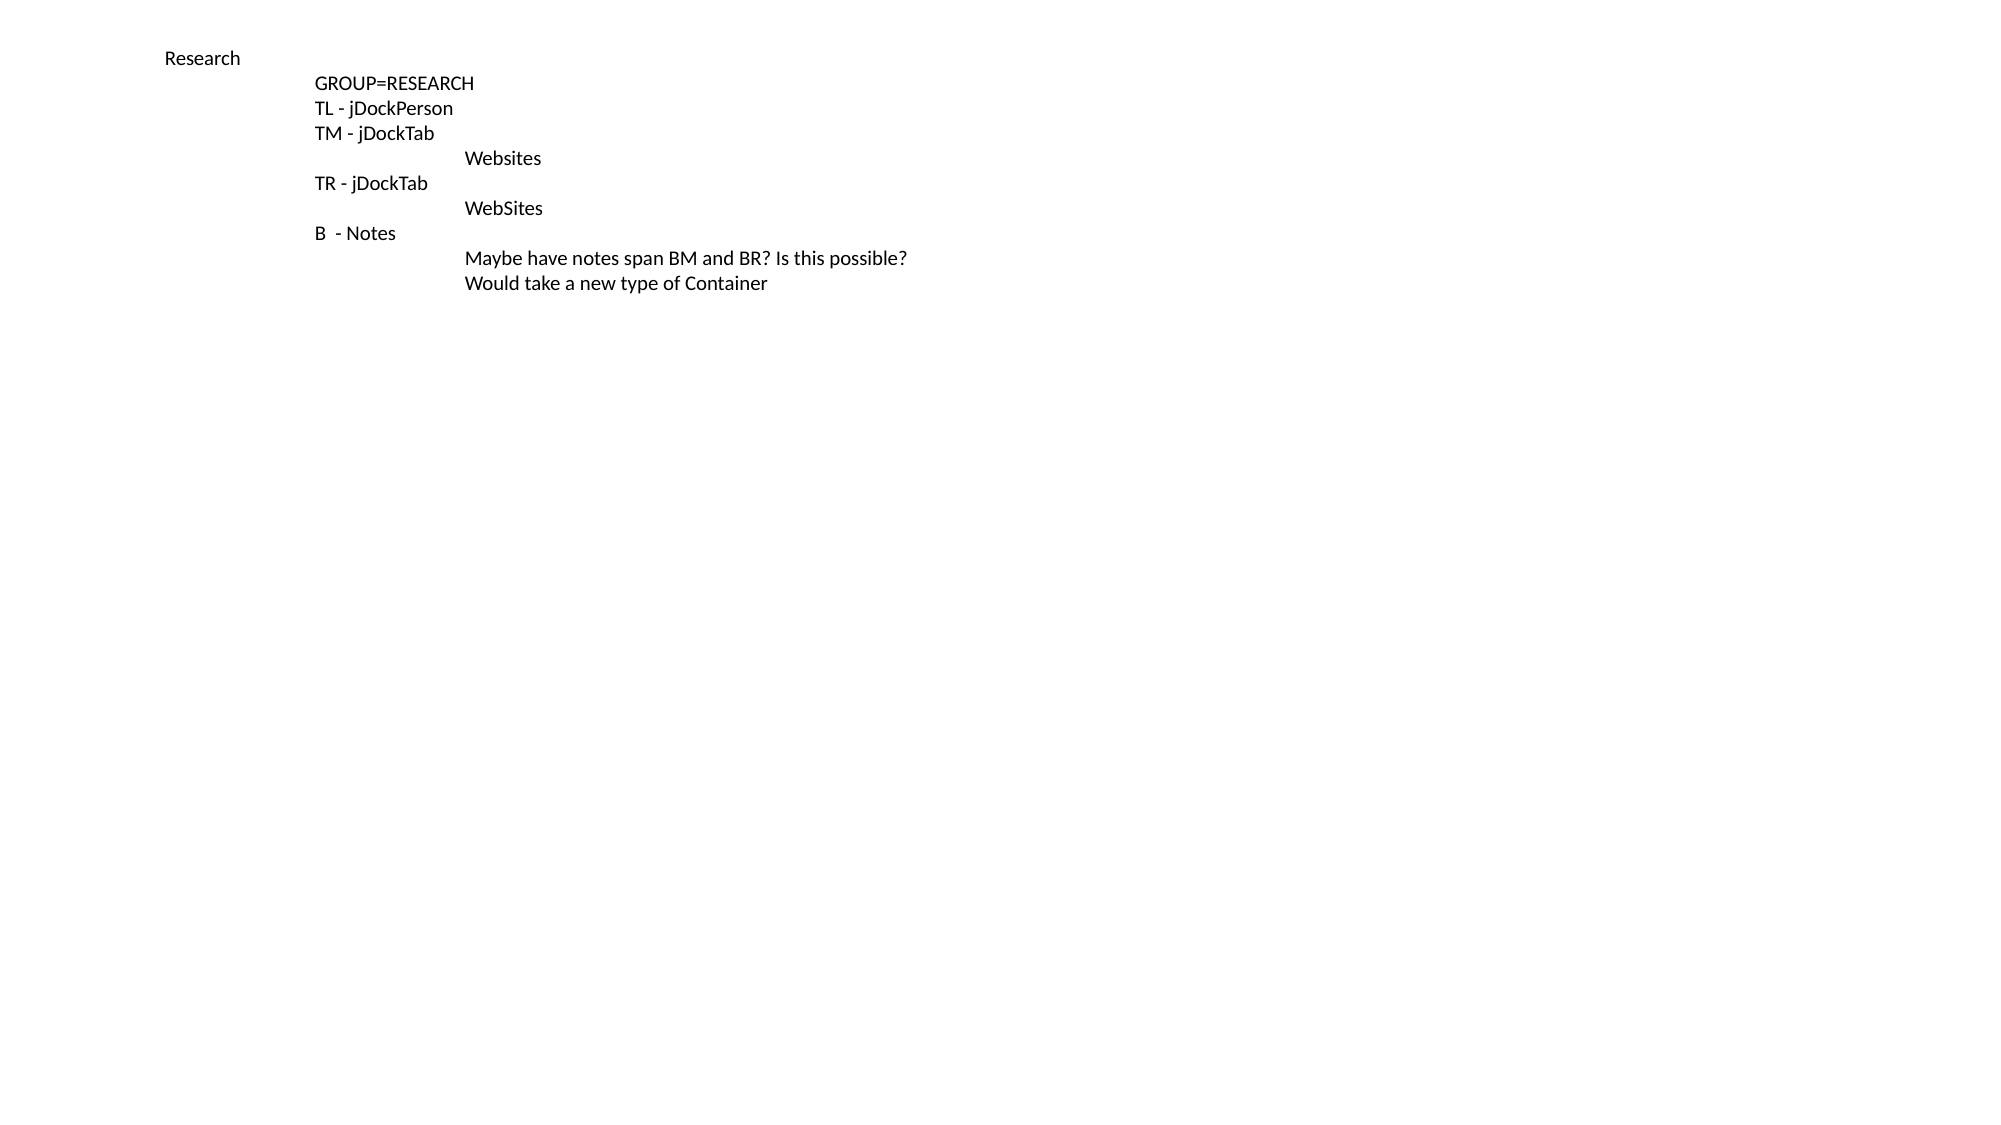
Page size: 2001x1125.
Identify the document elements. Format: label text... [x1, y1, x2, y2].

text_box Research GROUP=RESEARCH TL - jDockPerson TM - jDockTab Websites TR - jDockTab WebSites B - Notes Maybe have notes span BM and BR? Is this possible? Would take a new type of Container [0, 37, 1000, 302]
